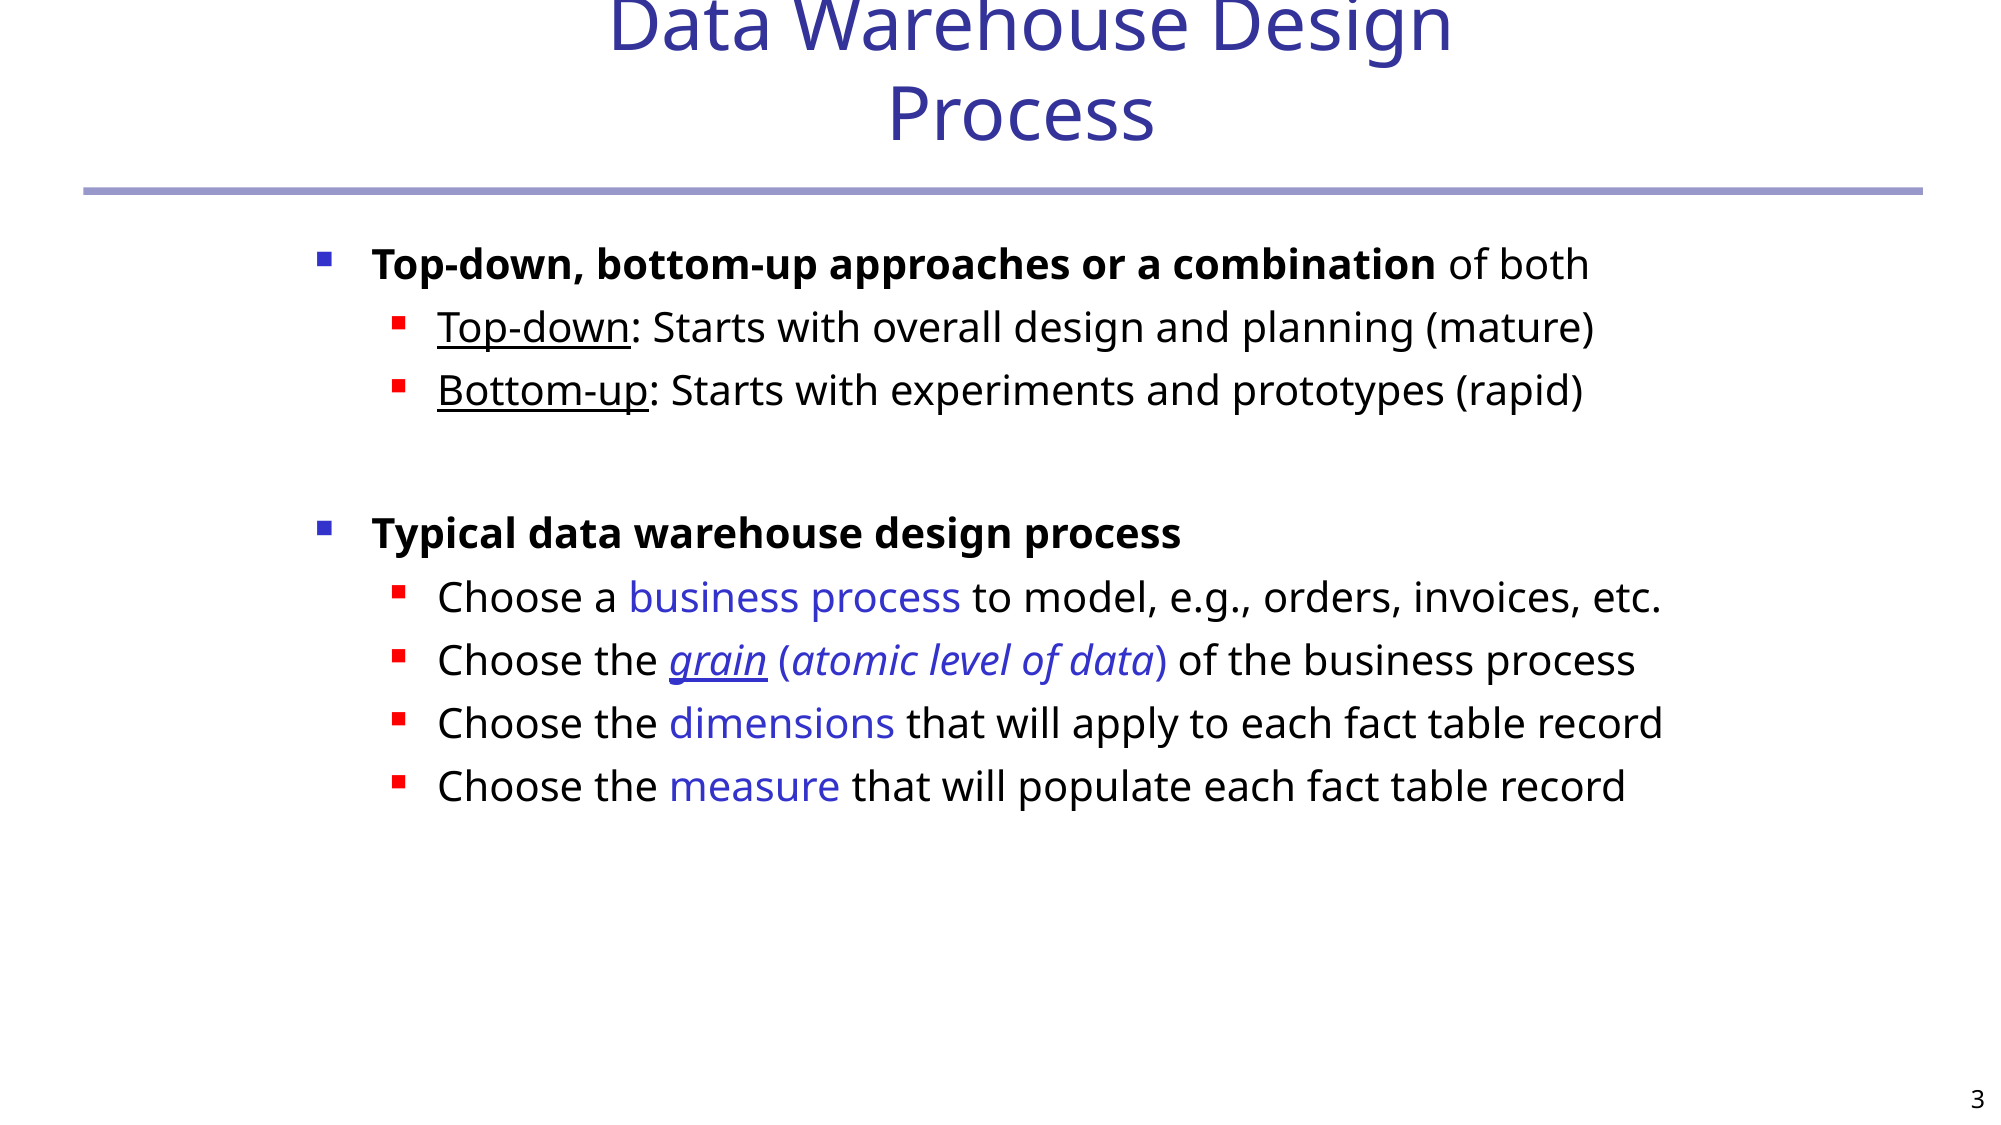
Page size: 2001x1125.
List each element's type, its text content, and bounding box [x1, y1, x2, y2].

title Data Warehouse Design Process [450, 50, 1613, 163]
list Top-down, bottom-up approaches or a combination of both Top-down: Starts with overall design and planning (mature) Bottom-up: Starts with experiments and prototypes (rapid) Typical data warehouse design process Choose a business process to model, e.g., orders, invoices, etc. Choose the grain (atomic level of data) of the business process Choose the dimensions that will apply to each fact table record Choose the measure that will populate each fact table record [300, 224, 1688, 1075]
slide_number 3 [1583, 1049, 2000, 1125]
